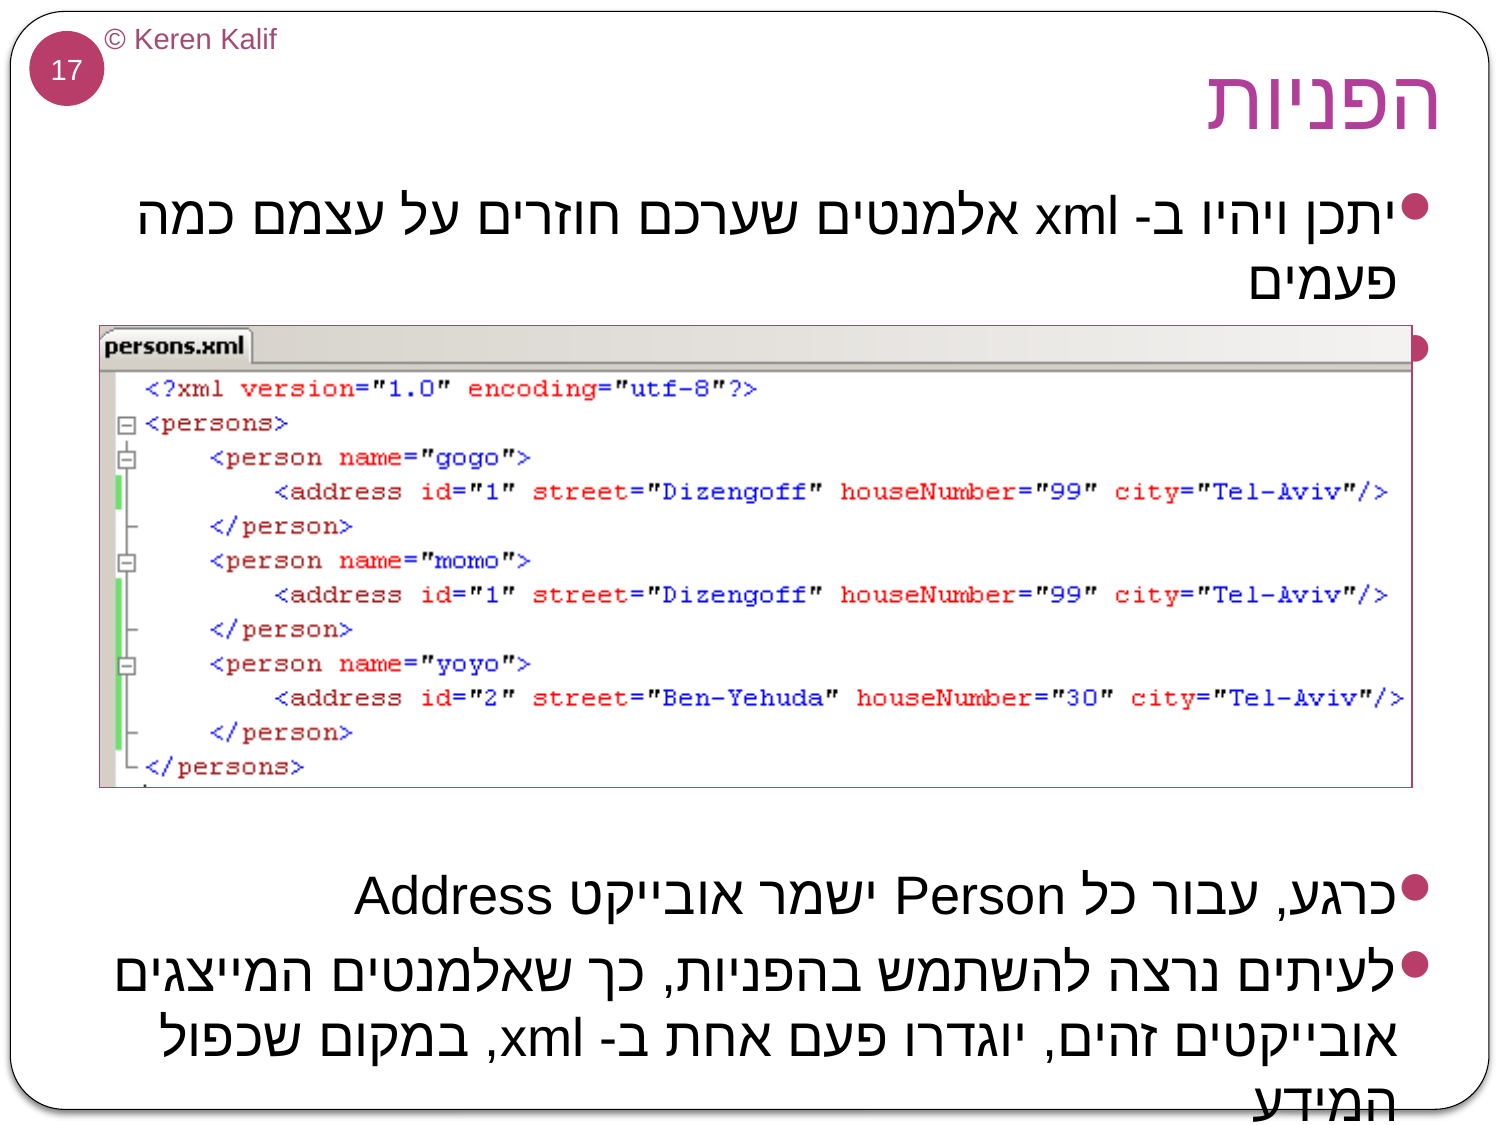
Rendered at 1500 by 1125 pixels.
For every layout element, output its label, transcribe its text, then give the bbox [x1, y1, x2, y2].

list יתכן ויהיו ב- xml אלמנטים שערכם חוזרים על עצמם כמה פעמים למשל, כמה אנשים שגרים באותה כתובת: כרגע, עבור כל Person ישמר אובייקט Address לעיתים נרצה להשתמש בהפניות, כך שאלמנטים המייצגים אובייקטים זהים, יוגדרו פעם אחת ב- xml, במקום שכפול המידע [29, 172, 1459, 1071]
picture [99, 326, 1412, 788]
title הפניות [29, 44, 1459, 162]
